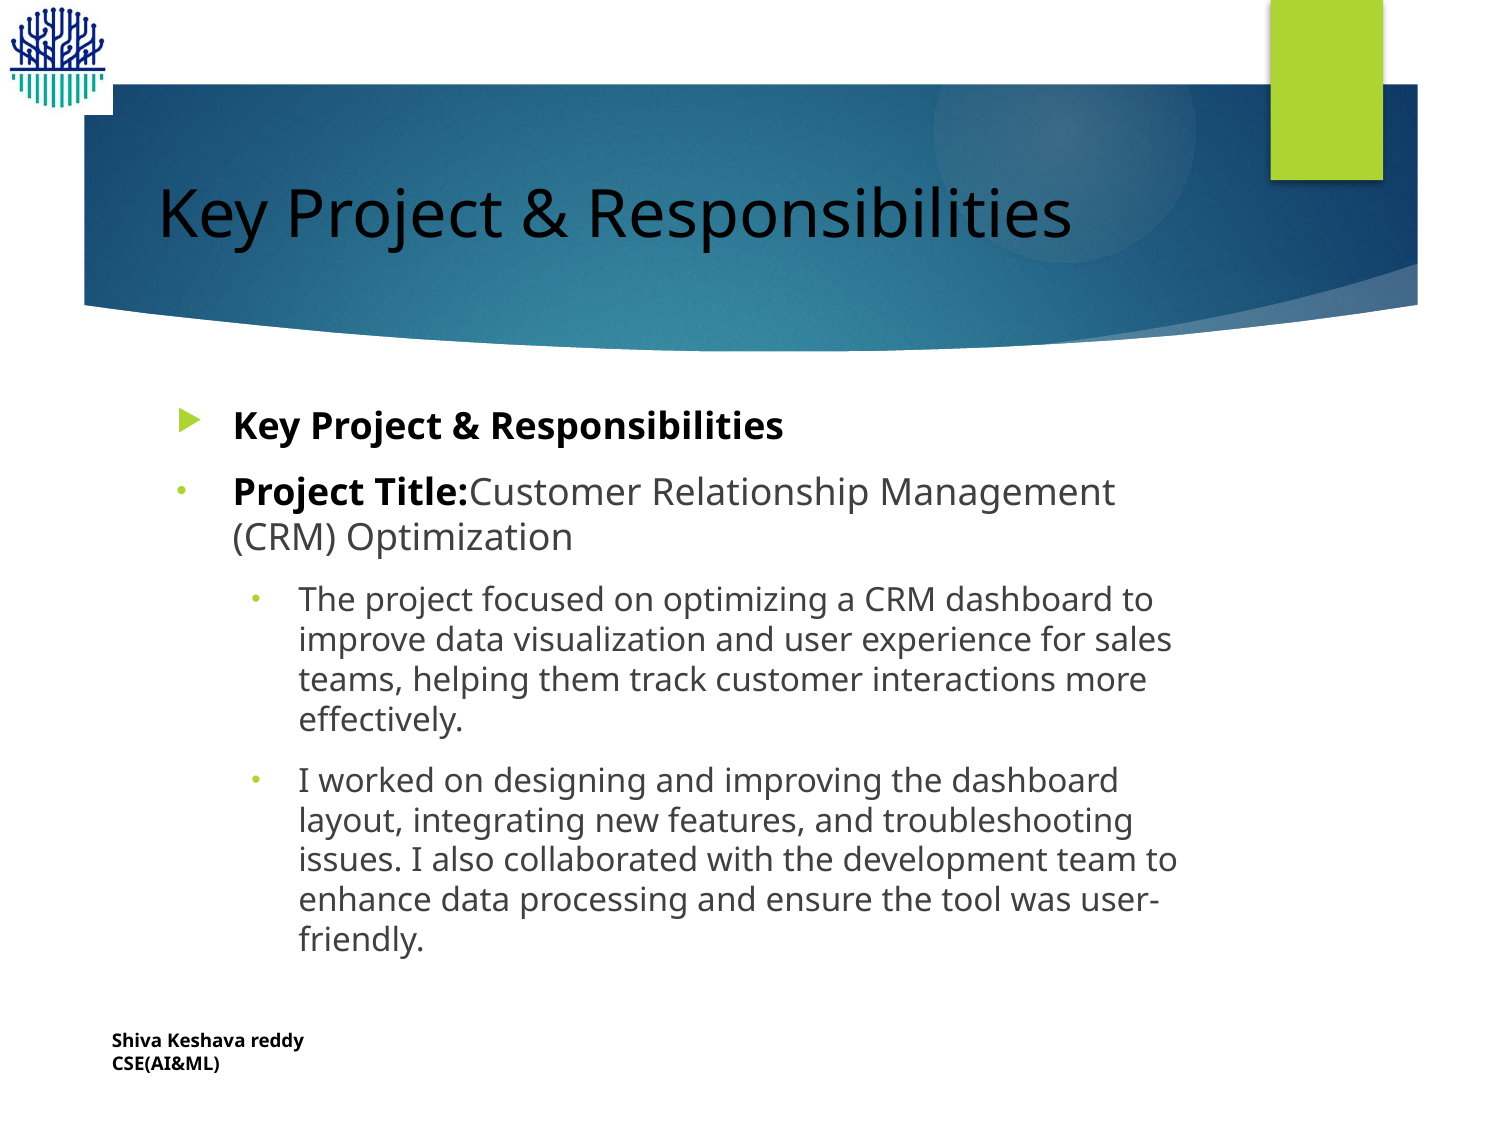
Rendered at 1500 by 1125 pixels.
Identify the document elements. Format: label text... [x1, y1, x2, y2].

picture [0, 1, 113, 115]
list Key Project & Responsibilities Project Title:Customer Relationship Management (CRM) Optimization The project focused on optimizing a CRM dashboard to improve data visualization and user experience for sales teams, helping them track customer interactions more effectively. I worked on designing and improving the dashboard layout, integrating new features, and troubleshooting issues. I also collaborated with the development team to enhance data processing and ensure the tool was user-friendly. [161, 394, 1203, 996]
title Key Project & Responsibilities [142, 152, 1183, 269]
footer Shiva Keshava reddy CSE(AI&ML) [96, 1044, 731, 1082]
